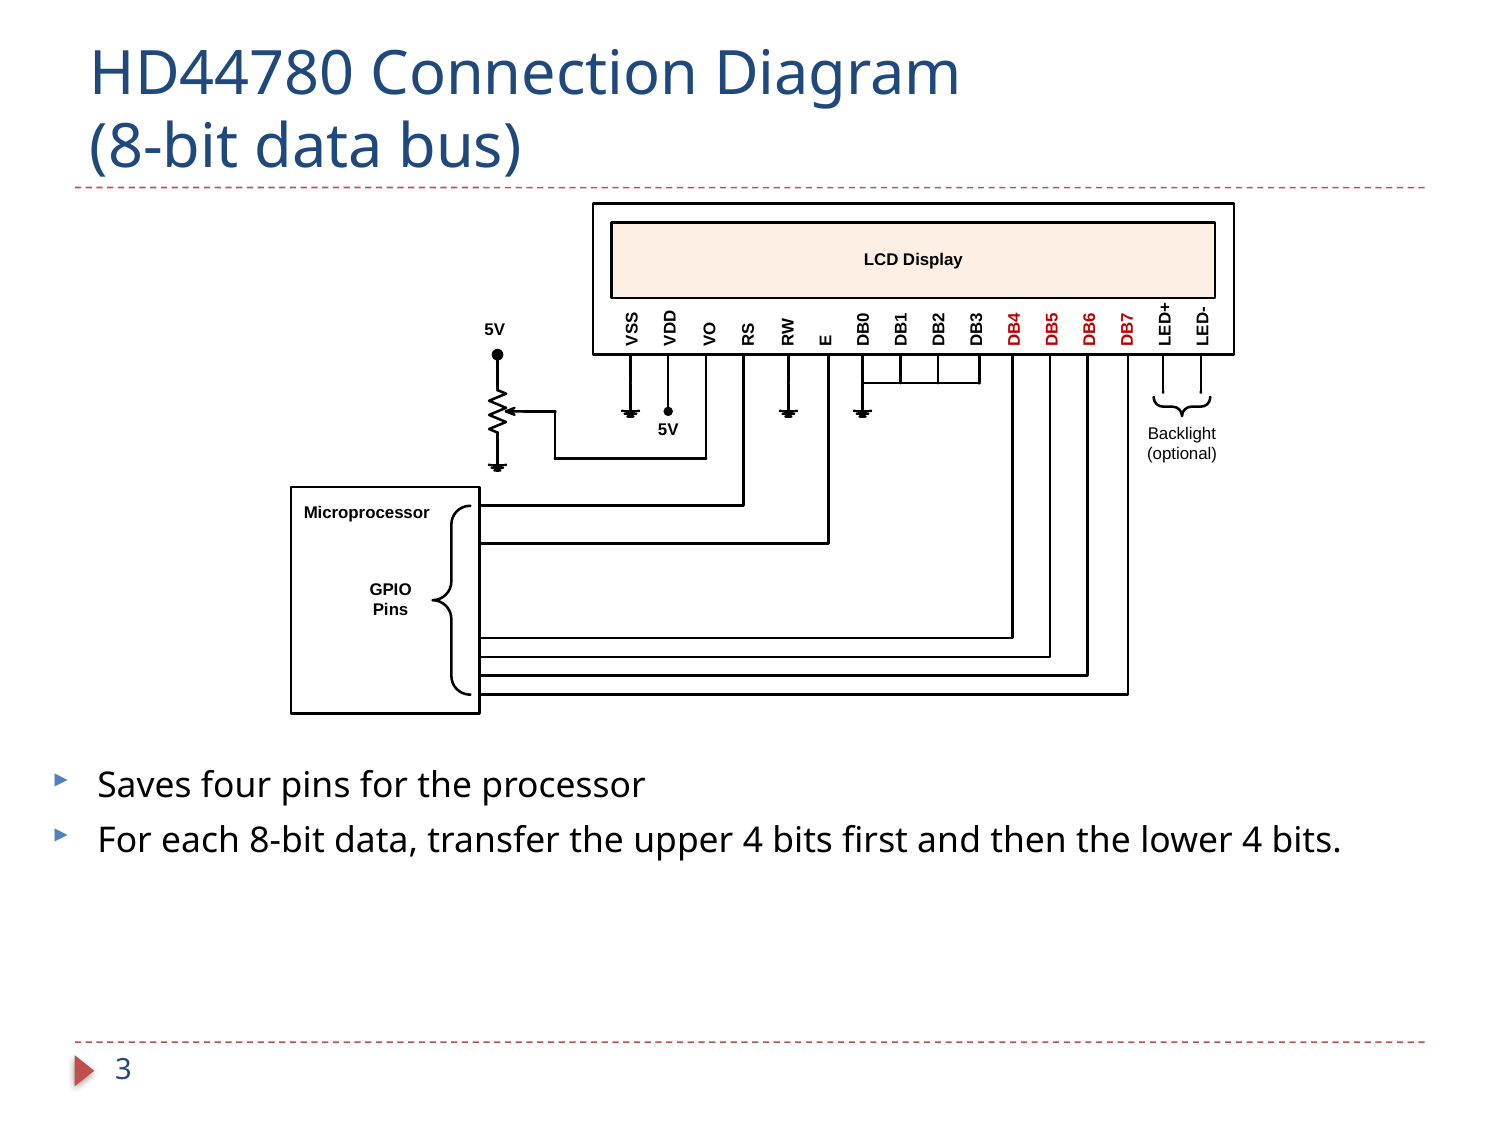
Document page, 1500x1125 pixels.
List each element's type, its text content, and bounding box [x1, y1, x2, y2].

picture [287, 199, 1238, 718]
text_box Saves four pins for the processor For each 8-bit data, transfer the upper 4 bits first and then the lower 4 bits. [37, 754, 1475, 1043]
title HD44780 Connection Diagram (8-bit data bus) [75, 24, 1425, 188]
slide_number 3 [100, 1043, 426, 1103]
